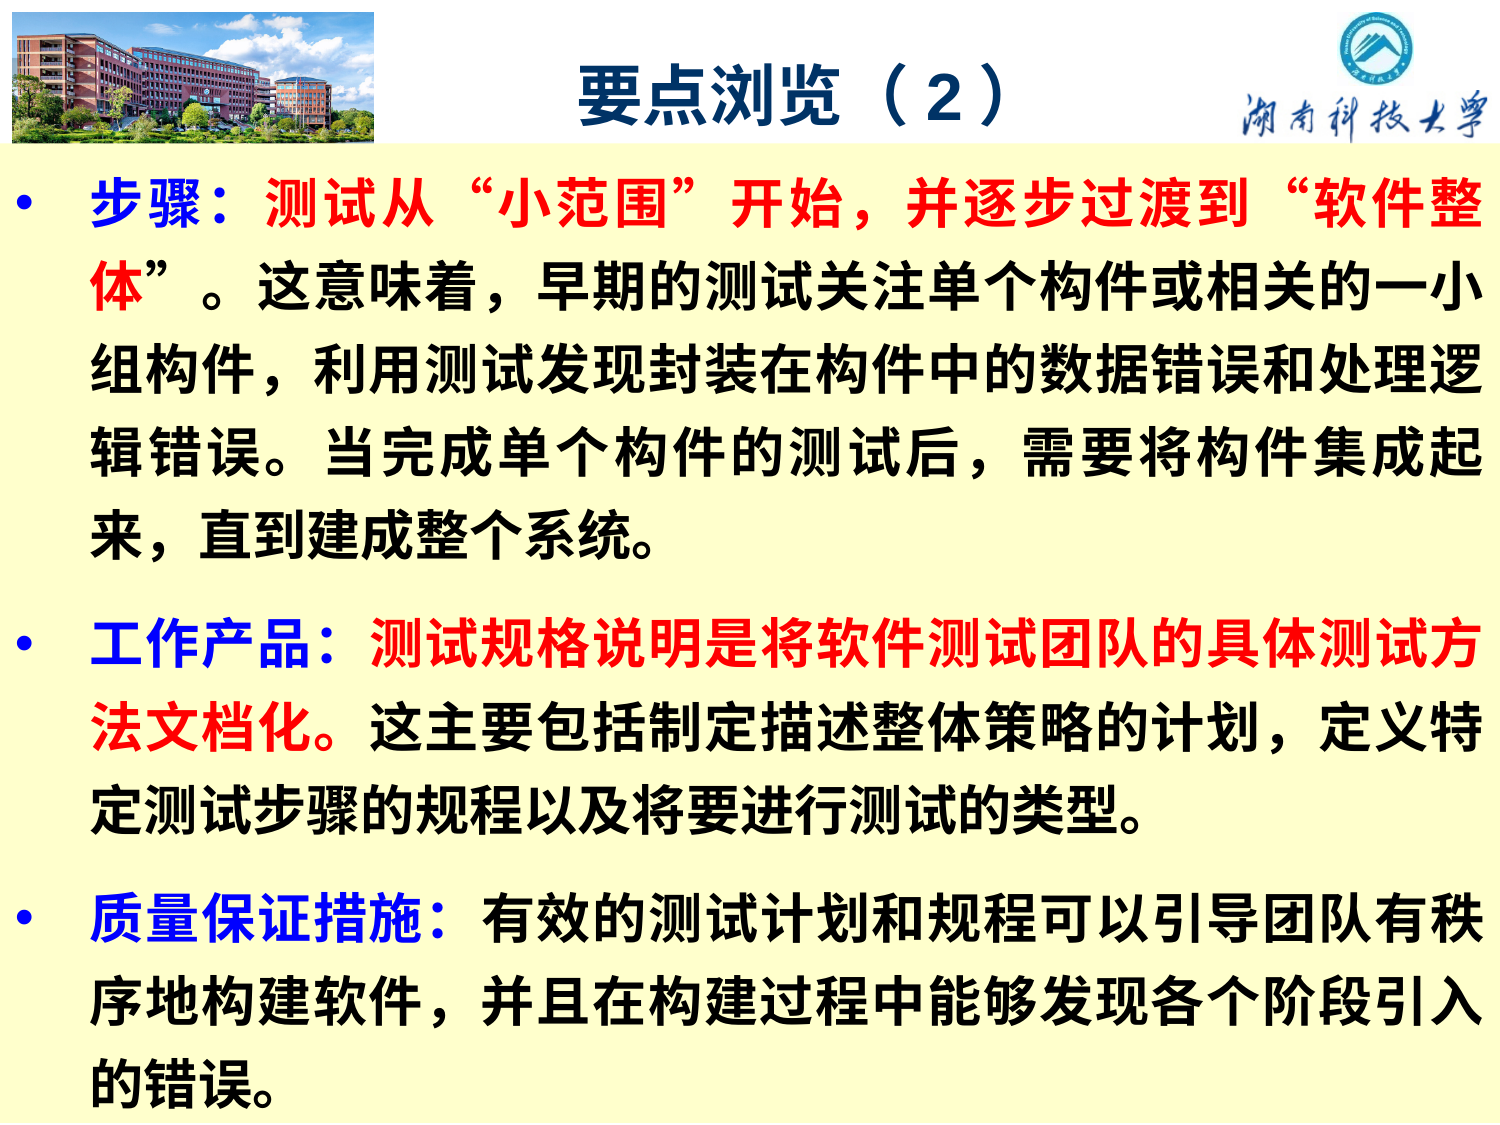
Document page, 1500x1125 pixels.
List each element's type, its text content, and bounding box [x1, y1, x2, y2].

text_box 要点浏览（2） [396, 37, 1225, 142]
picture [1337, 12, 1414, 86]
picture [12, 12, 374, 143]
picture [1237, 90, 1492, 143]
text_box 步骤：测试从“小范围”开始，并逐步过渡到“软件整体”。这意味着，早期的测试关注单个构件或相关的一小组构件，利用测试发现封装在构件中的数据错误和处理逻辑错误。当完成单个构件的测试后，需要将构件集成起来，直到建成整个系统。 工作产品：测试规格说明是将软件测试团队的具体测试方法文档化。这主要包括制定描述整体策略的计划，定义特定测试步骤的规程以及将要进行测试的类型。 质量保证措施：有效的测试计划和规程可以引导团队有秩序地构建软件，并且在构建过程中能够发现各个阶段引入的错误。 [0, 143, 1500, 1123]
